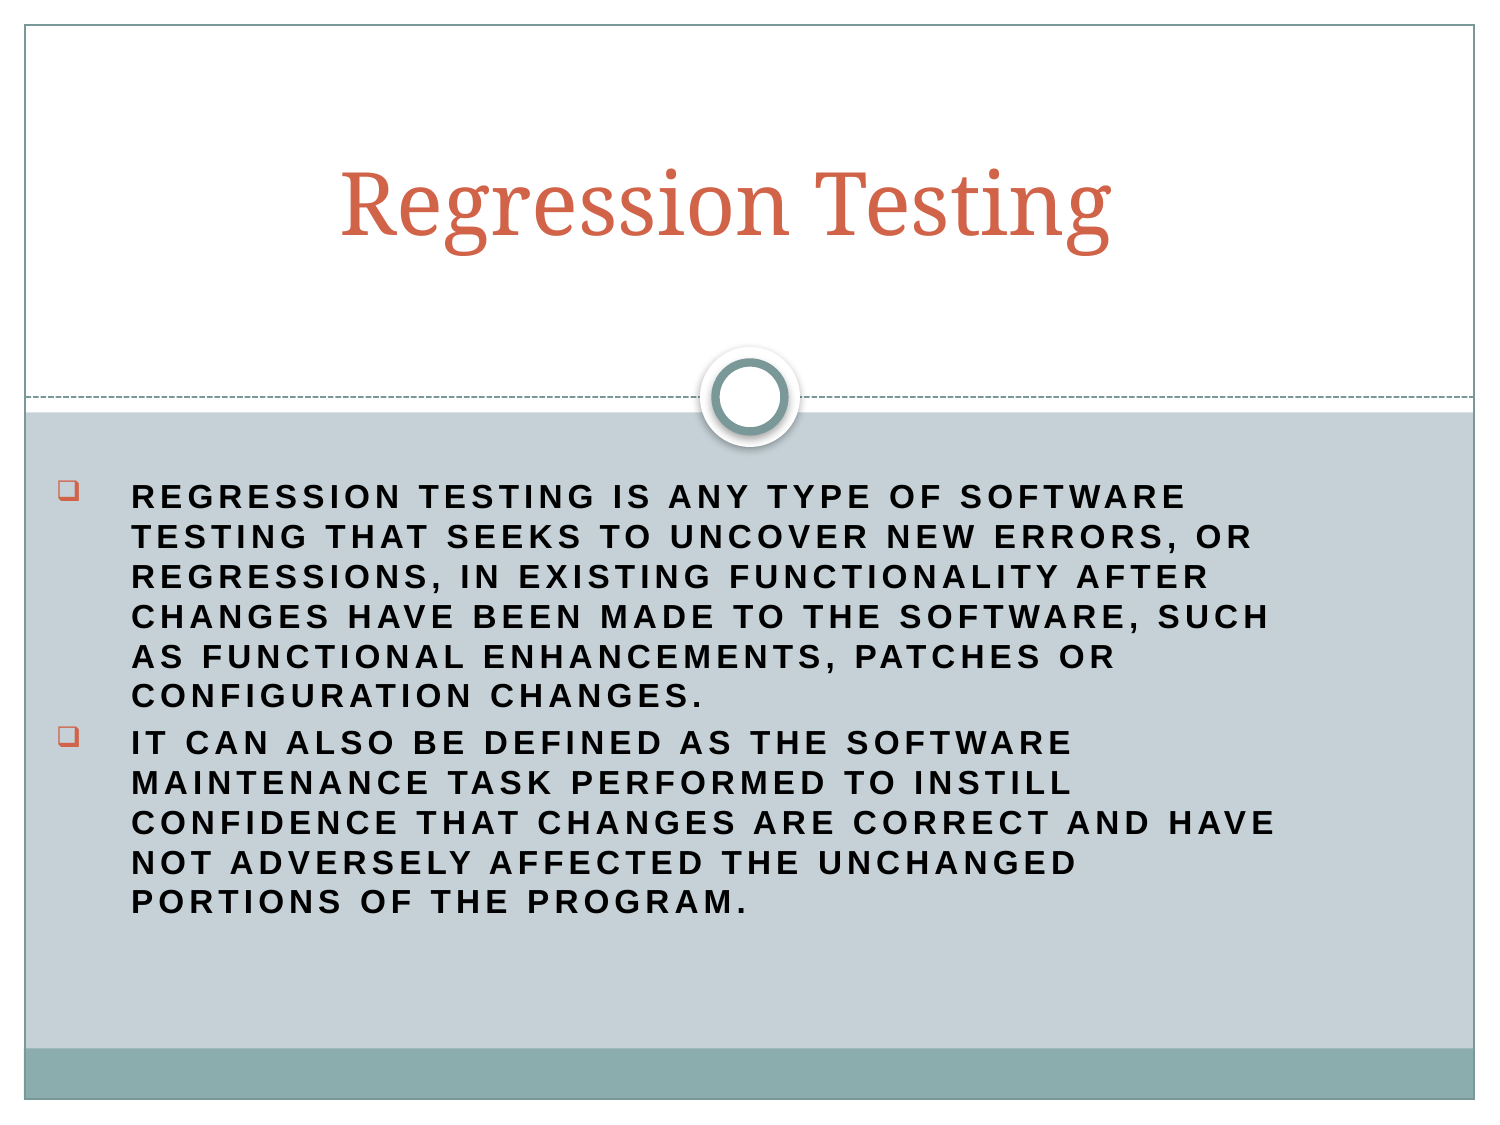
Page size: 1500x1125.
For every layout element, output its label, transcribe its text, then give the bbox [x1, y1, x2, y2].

title Regression Testing [88, 19, 1364, 261]
subtitle Regression testing is any type of software testing that seeks to uncover new errors, or regressions, in existing functionality after changes have been made to the software, such as functional enhancements, patches or configuration changes. It can also be defined as the software maintenance task performed to instill confidence that changes are correct and have not adversely affected the unchanged portions of the program. [41, 468, 1306, 1083]
